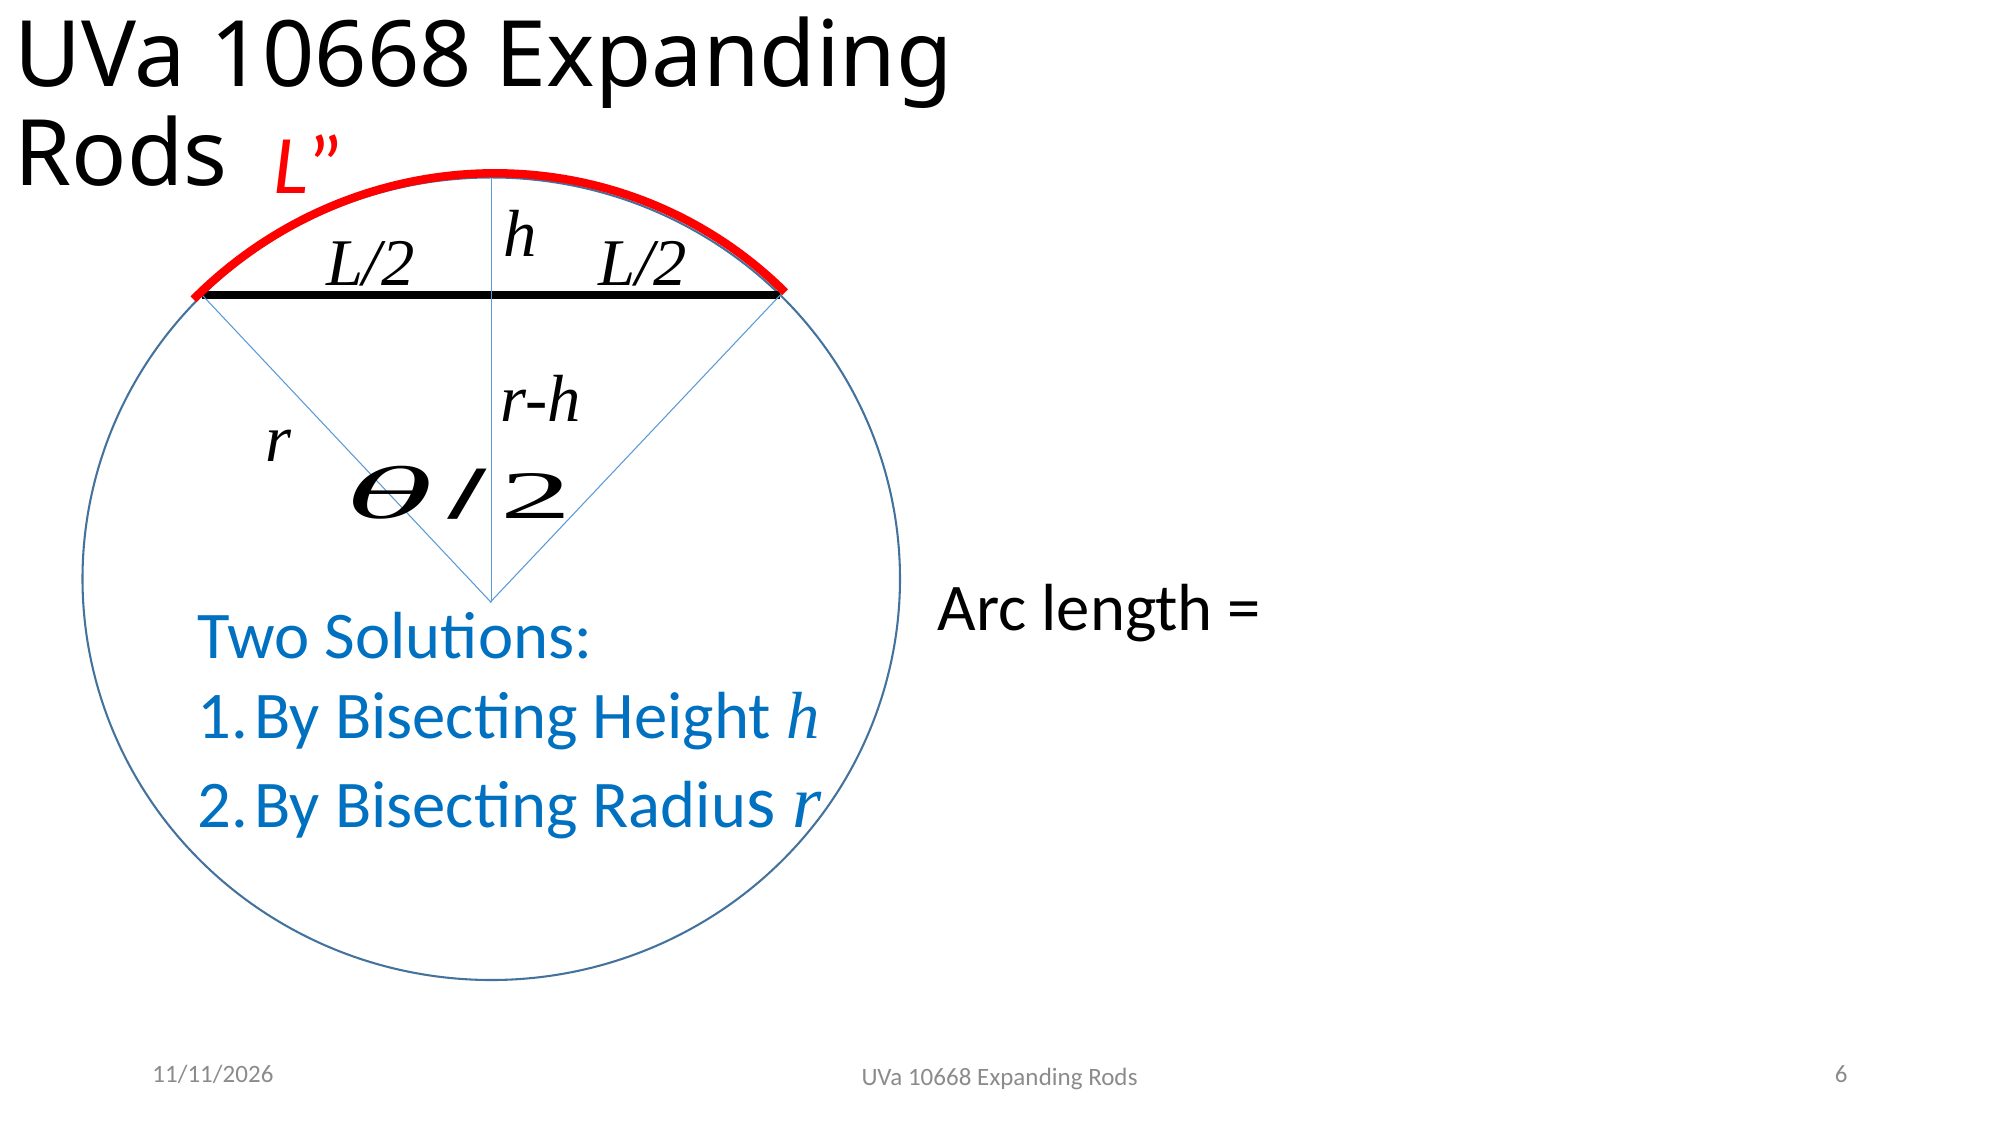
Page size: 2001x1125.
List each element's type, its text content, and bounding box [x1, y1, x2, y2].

slide_number 6 [1412, 1042, 1863, 1103]
text_box [188, 850, 794, 982]
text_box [489, 295, 781, 603]
text_box [781, 296, 902, 789]
text_box L” [258, 103, 361, 218]
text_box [202, 295, 489, 603]
footer UVa 10668 Expanding Rods [662, 1045, 1338, 1106]
text_box [81, 301, 202, 844]
text_box L/2 [672, 211, 704, 228]
text_box Two Solutions: By Bisecting Height h By Bisecting Radius r [183, 584, 841, 850]
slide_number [137, 1042, 588, 1103]
text_box UVa 10668 Expanding Rods [0, 0, 1050, 133]
text_box [193, 172, 786, 308]
